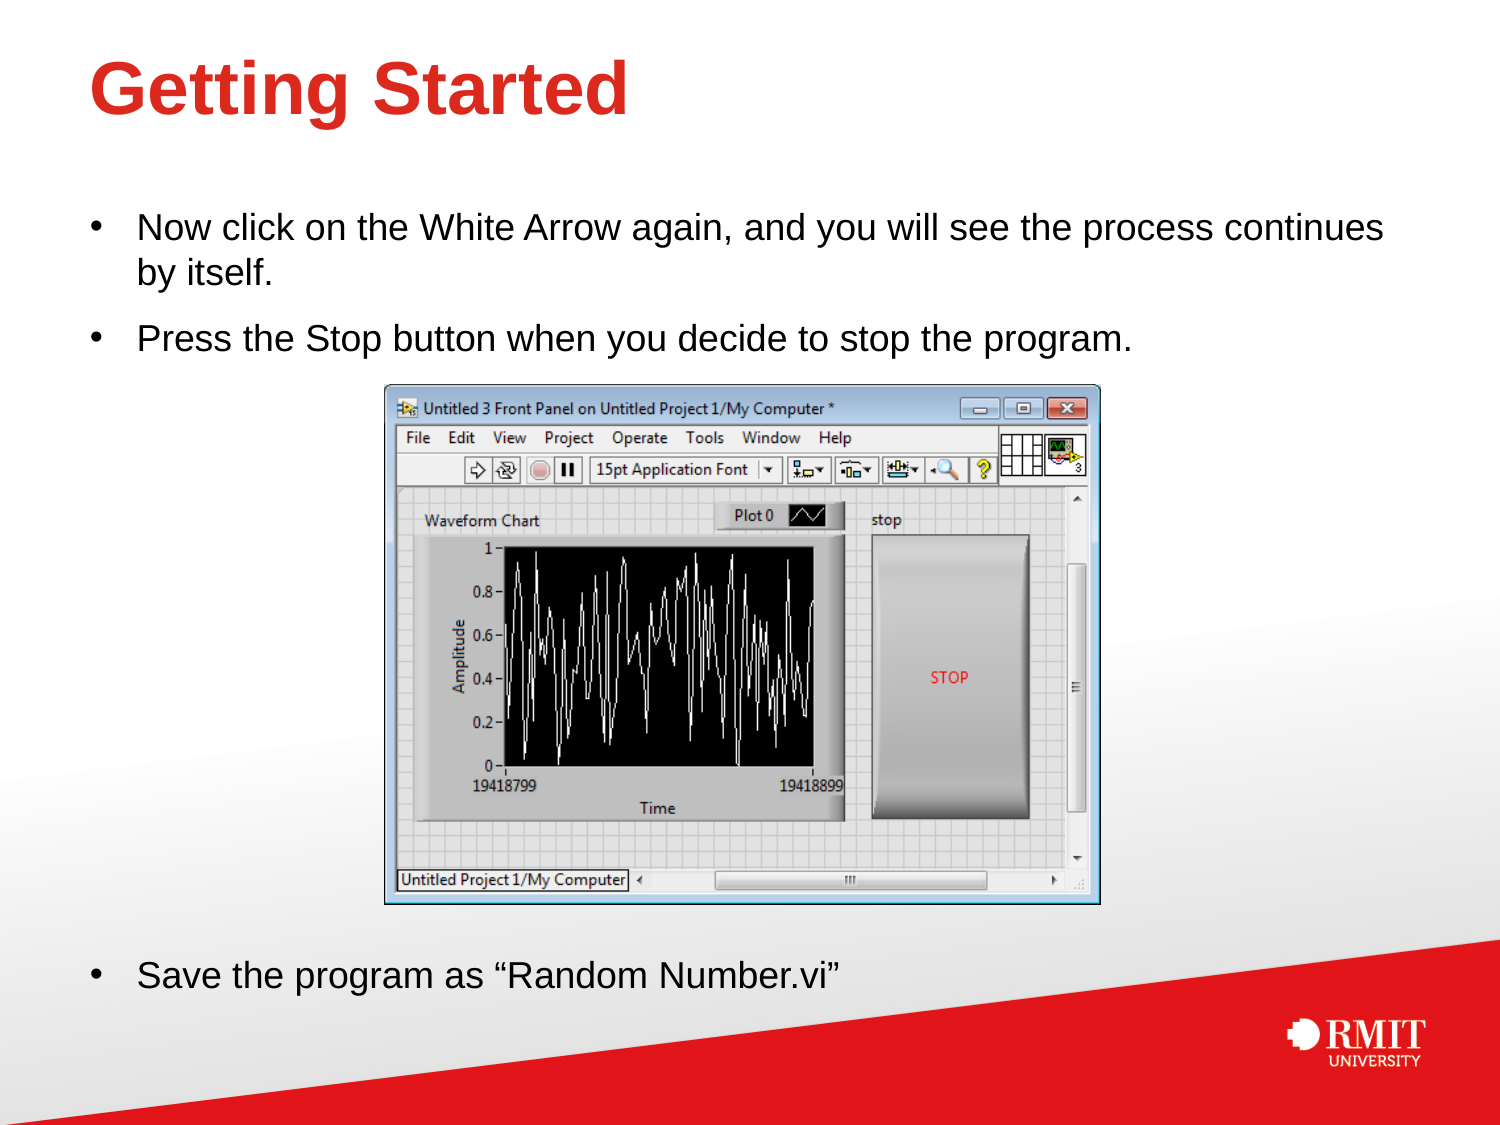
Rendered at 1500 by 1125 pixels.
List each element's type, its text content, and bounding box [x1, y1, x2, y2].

list Now click on the White Arrow again, and you will see the process continues by itself. Press the Stop button when you decide to stop the program. Save the program as “Random Number.vi” [75, 195, 1425, 924]
title Getting Started [75, 72, 1425, 157]
picture [0, 0, 1500, 1125]
